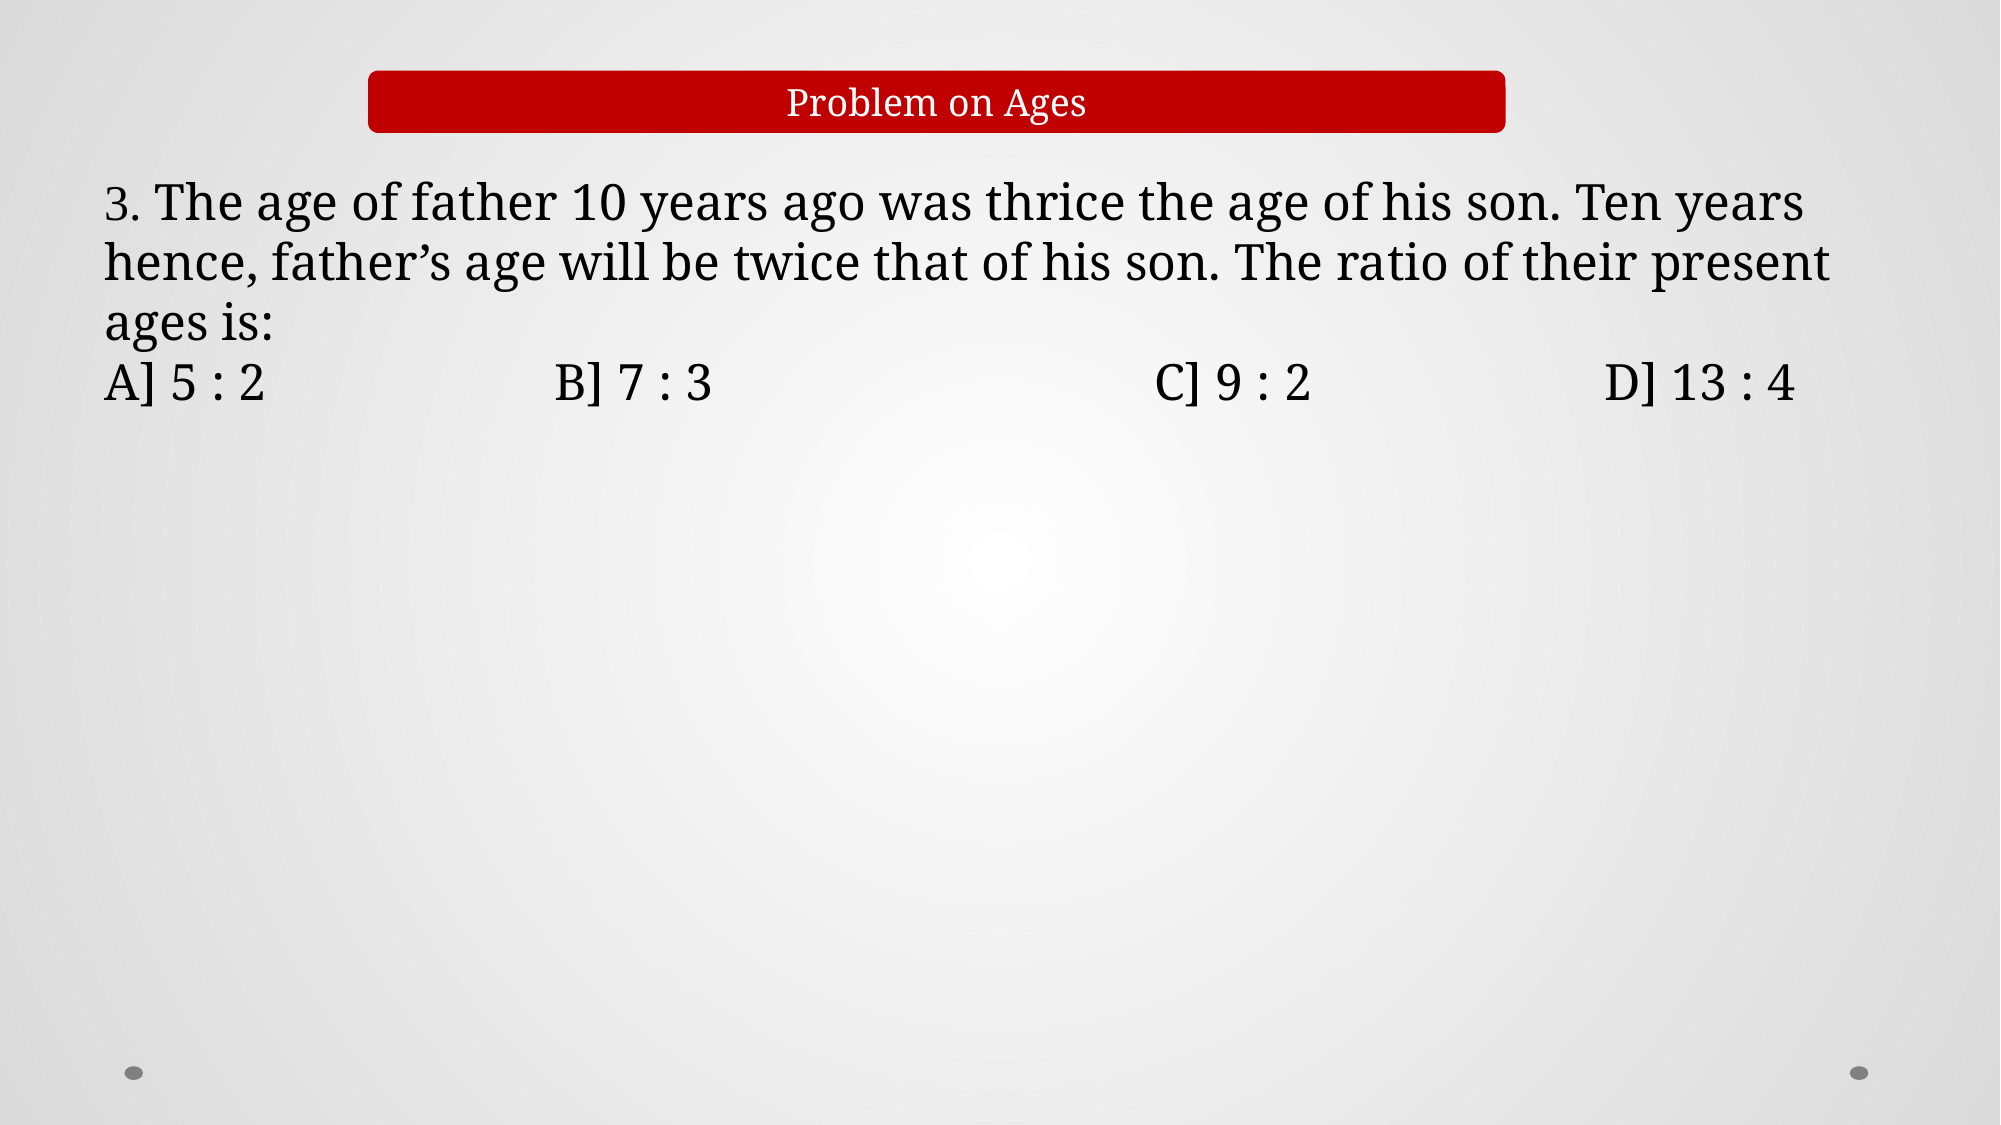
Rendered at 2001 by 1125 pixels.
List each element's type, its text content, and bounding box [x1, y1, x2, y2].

text_box 3. The age of father 10 years ago was thrice the age of his son. Ten years hence, father’s age will be twice that of his son. The ratio of their present ages is: A] 5 : 2 B] 7 : 3 C] 9 : 2 D] 13 : 4 [89, 163, 1908, 478]
text_box Problem on Ages [368, 70, 1506, 133]
